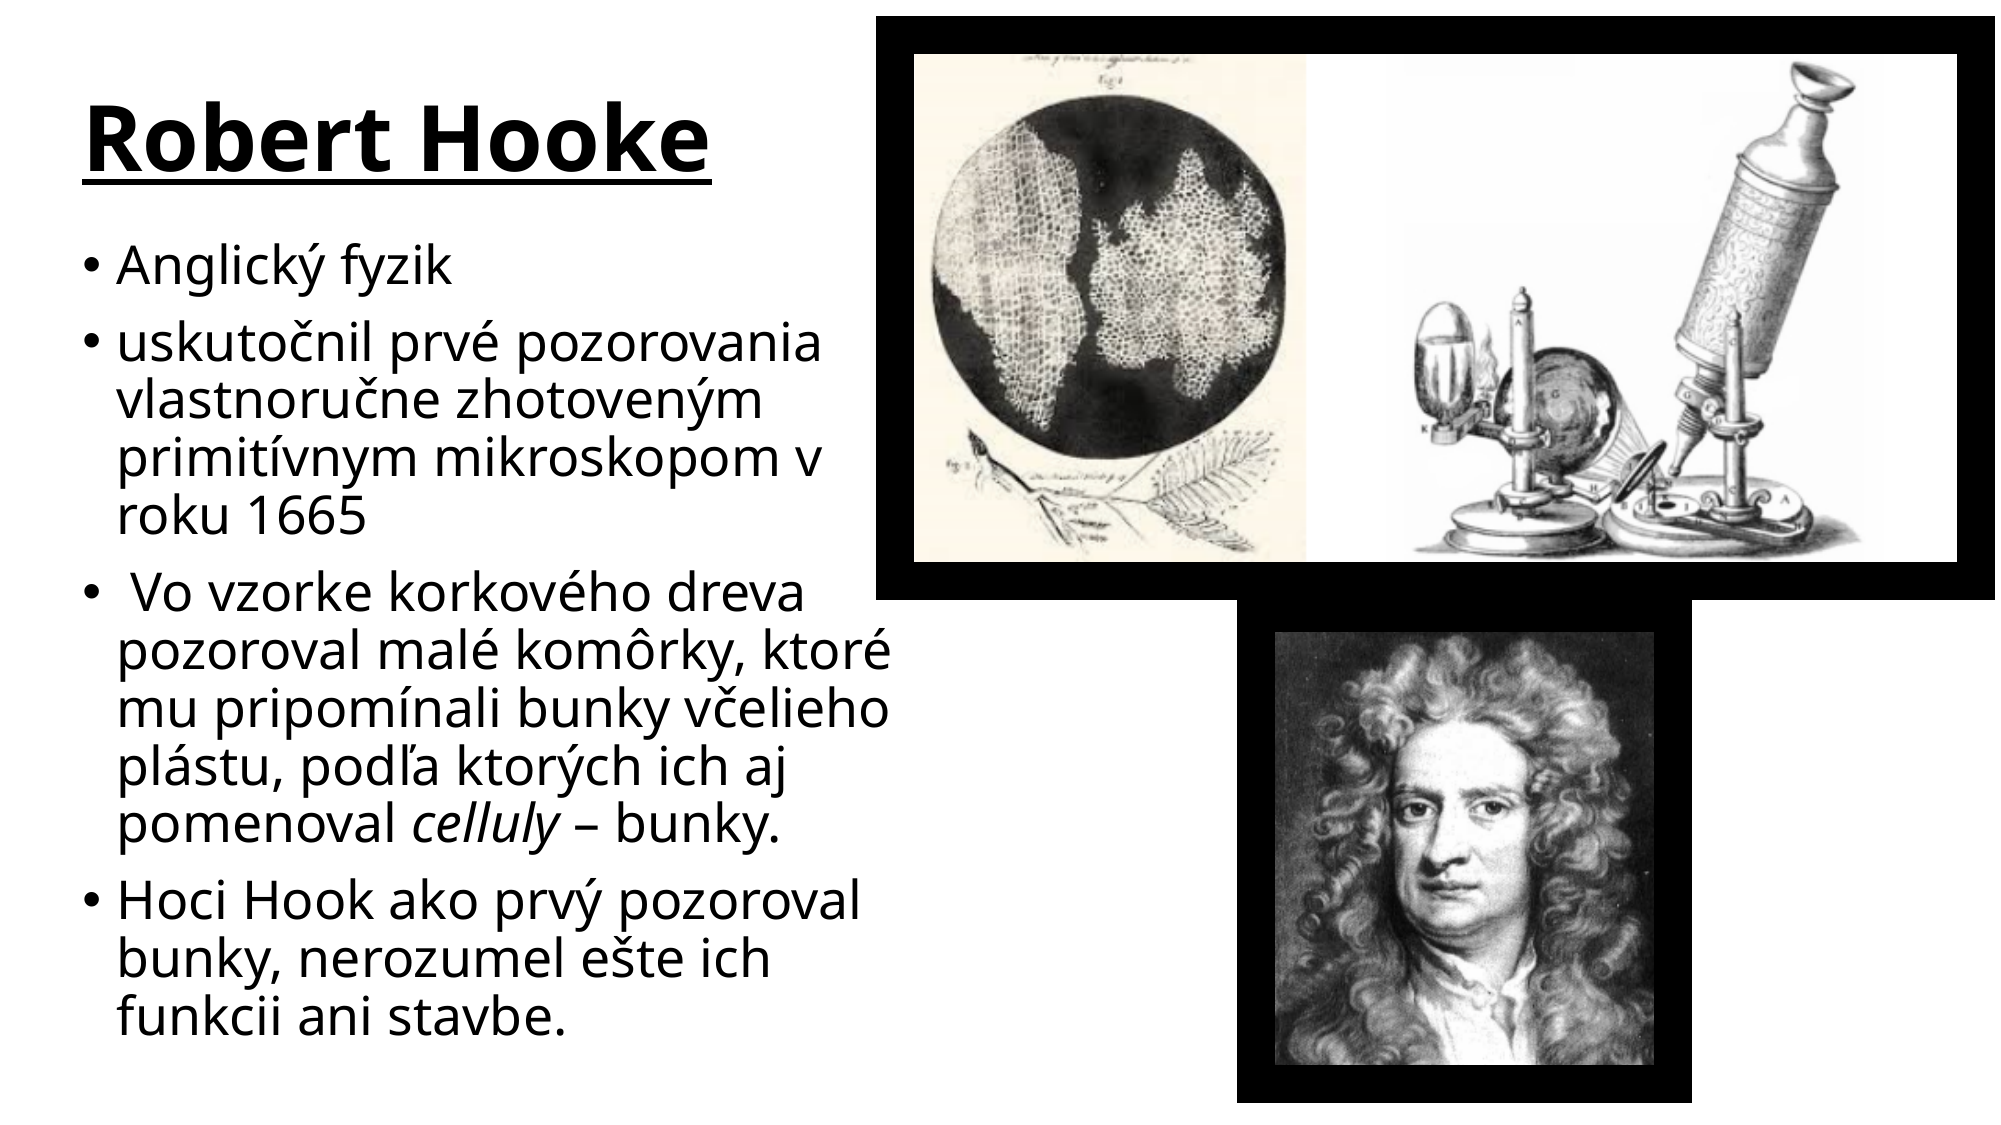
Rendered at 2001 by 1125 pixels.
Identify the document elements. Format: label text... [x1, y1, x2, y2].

picture [1274, 632, 1655, 1066]
picture [913, 53, 1958, 563]
list Anglický fyzik uskutočnil prvé pozorovania vlastnoručne zhotoveným primitívnym mikroskopom v roku 1665 Vo vzorke korkového dreva pozoroval malé komôrky, ktoré mu pripomínali bunky včelieho plástu, podľa ktorých ich aj pomenoval celluly – bunky. Hoci Hook ako prvý pozoroval bunky, nerozumel ešte ich funkcii ani stavbe. [67, 230, 914, 1072]
title Robert Hooke [67, 33, 876, 230]
